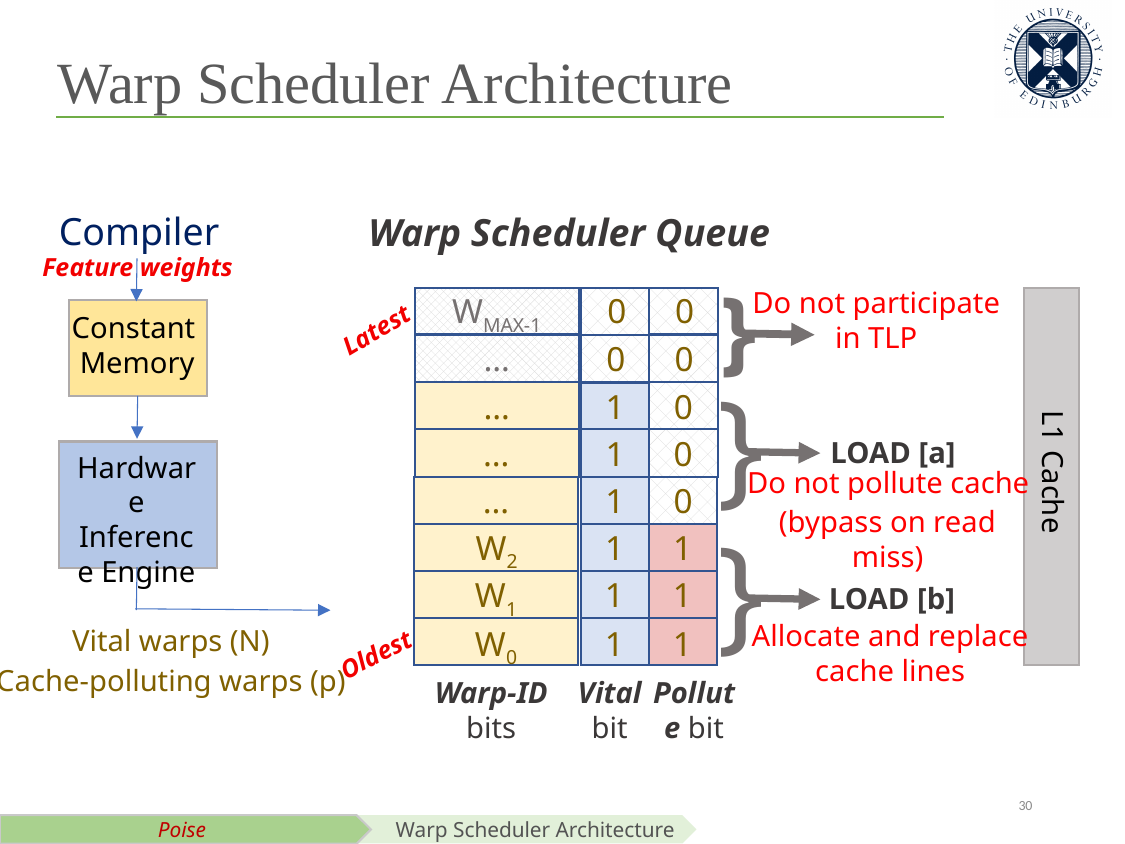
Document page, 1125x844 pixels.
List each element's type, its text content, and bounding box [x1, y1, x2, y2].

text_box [702, 358, 1052, 505]
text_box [648, 283, 705, 667]
text_box Vital bit [550, 666, 634, 752]
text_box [414, 283, 579, 667]
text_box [705, 264, 1024, 391]
picture [994, 0, 1112, 118]
text_box Oldest [318, 609, 414, 698]
text_box Latest [319, 283, 414, 375]
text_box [581, 283, 648, 667]
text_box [0, 815, 697, 844]
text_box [43, 299, 232, 396]
text_box Vital warps (N) Cache-polluting warps (p) [0, 614, 361, 705]
text_box Compiler [43, 200, 235, 244]
slide_number 30 [794, 782, 1048, 827]
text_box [135, 567, 331, 611]
text_box Feature weights [27, 244, 248, 289]
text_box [58, 441, 218, 569]
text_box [1052, 448, 1125, 504]
text_box Warp Scheduler Queue [353, 201, 786, 262]
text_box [702, 505, 1053, 697]
text_box Pollute bit [634, 667, 754, 752]
text_box Warp Scheduler Architecture [43, 37, 1082, 123]
text_box Warp-ID bits [419, 667, 550, 752]
